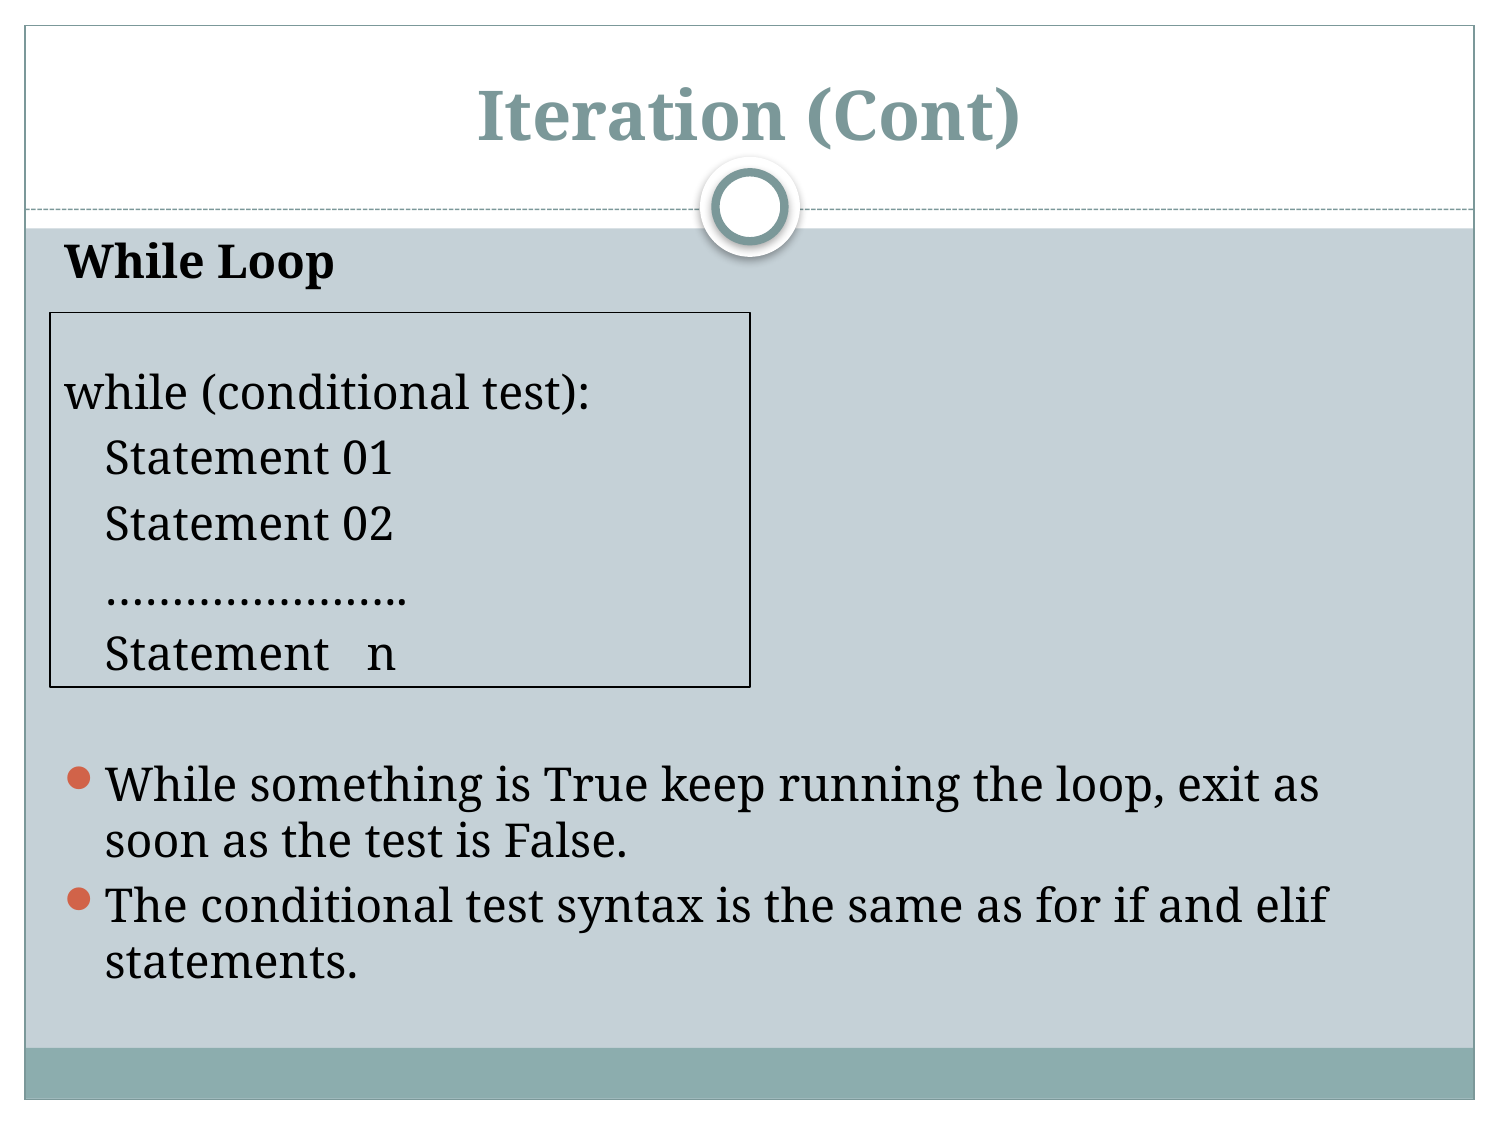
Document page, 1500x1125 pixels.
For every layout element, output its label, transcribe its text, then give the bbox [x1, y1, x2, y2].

title Iteration (Cont) [49, 37, 1450, 162]
list While Loop while (conditional test): Statement 01 Statement 02 ………………….. Statement n While something is True keep running the loop, exit as soon as the test is False. The conditional test syntax is the same as for if and elif statements. [49, 224, 1445, 1001]
text_box [49, 312, 751, 688]
